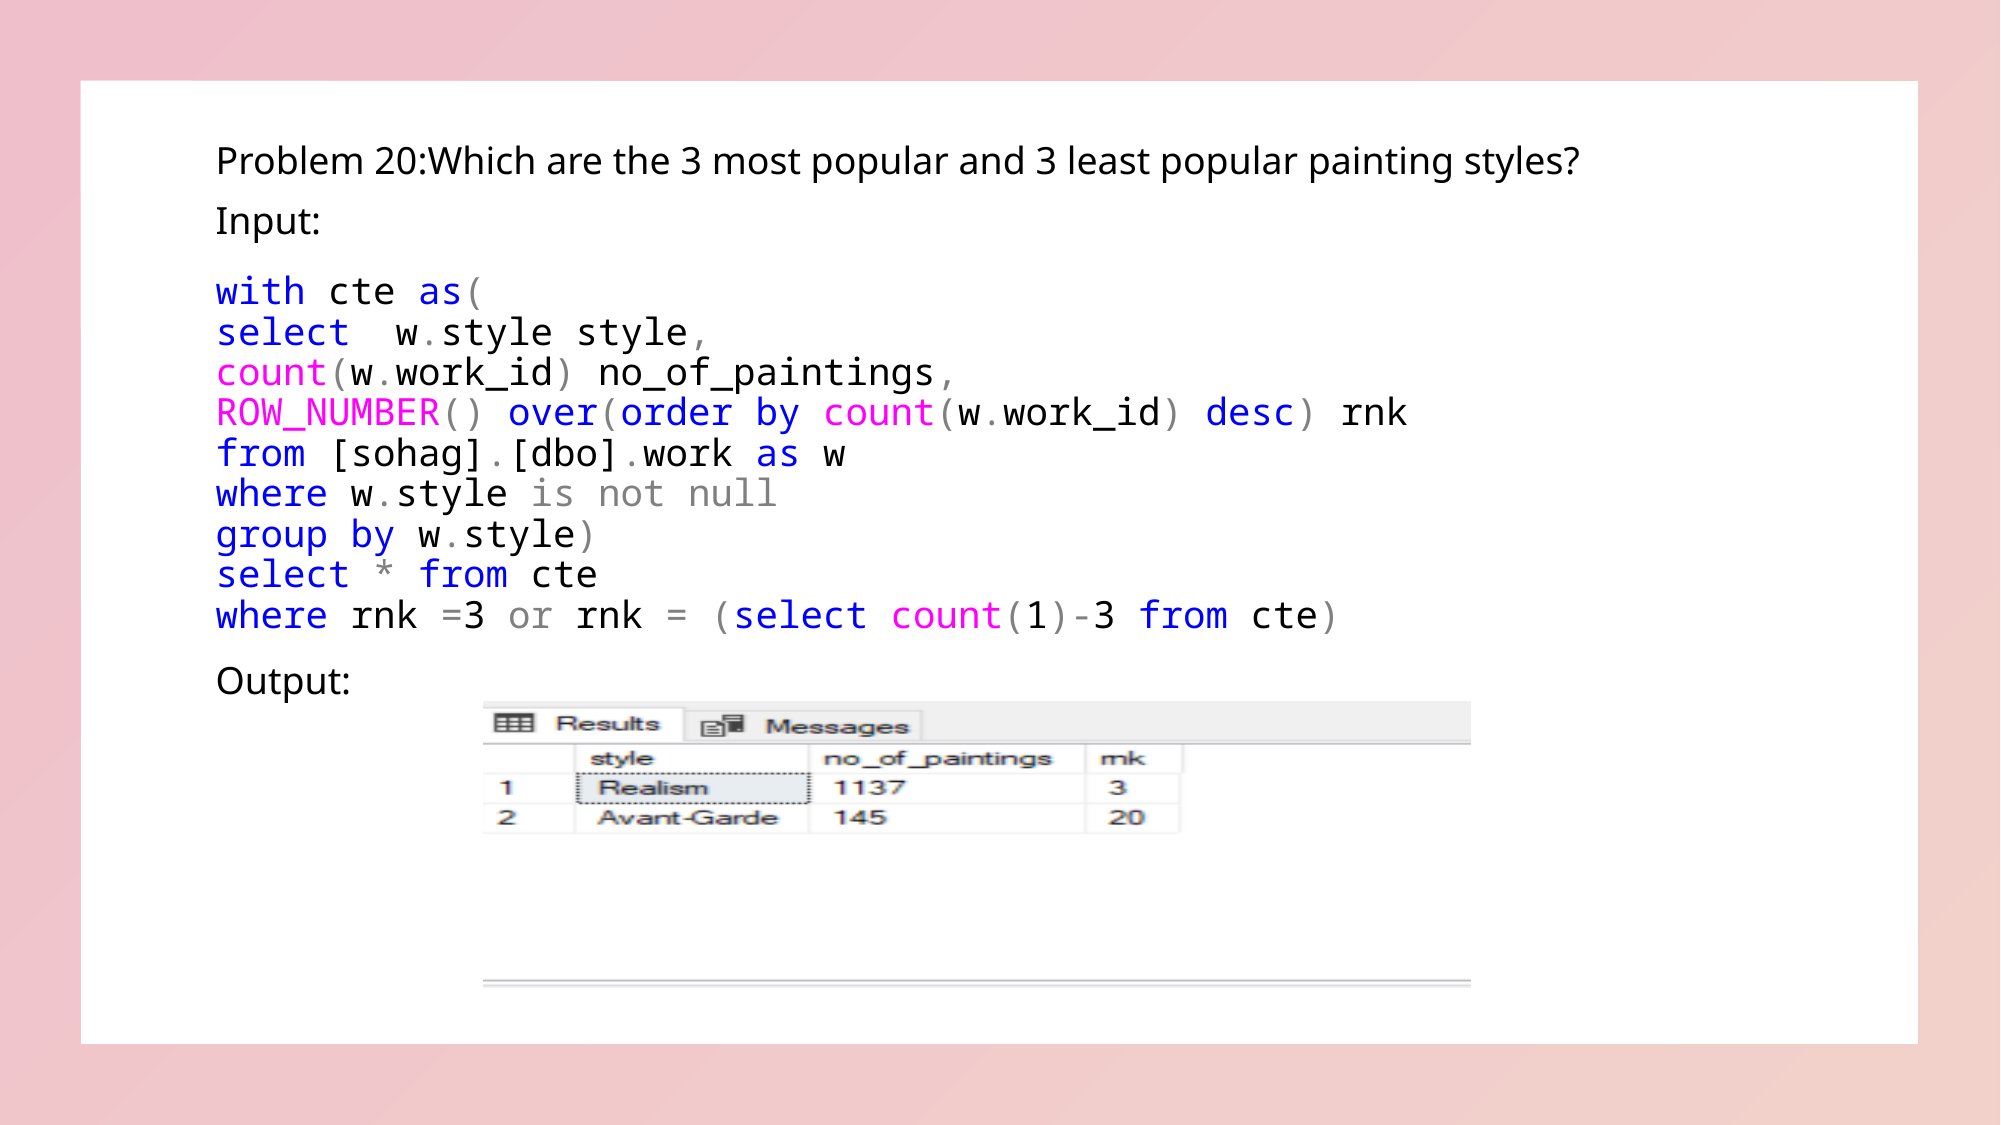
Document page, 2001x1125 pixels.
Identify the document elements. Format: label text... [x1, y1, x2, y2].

picture [483, 701, 1471, 988]
text_box Problem 20:Which are the 3 most popular and 3 least popular painting styles? [200, 129, 1839, 190]
text_box with cte as( select w.style style, count(w.work_id) no_of_paintings, ROW_NUMBER() over(order by count(w.work_id) desc) rnk from [sohag].[dbo].work as w where w.style is not null group by w.style) select * from cte where rnk =3 or rnk = (select count(1)-3 from cte) [200, 264, 1738, 650]
text_box Input: [200, 190, 484, 250]
text_box Output: [200, 649, 484, 710]
